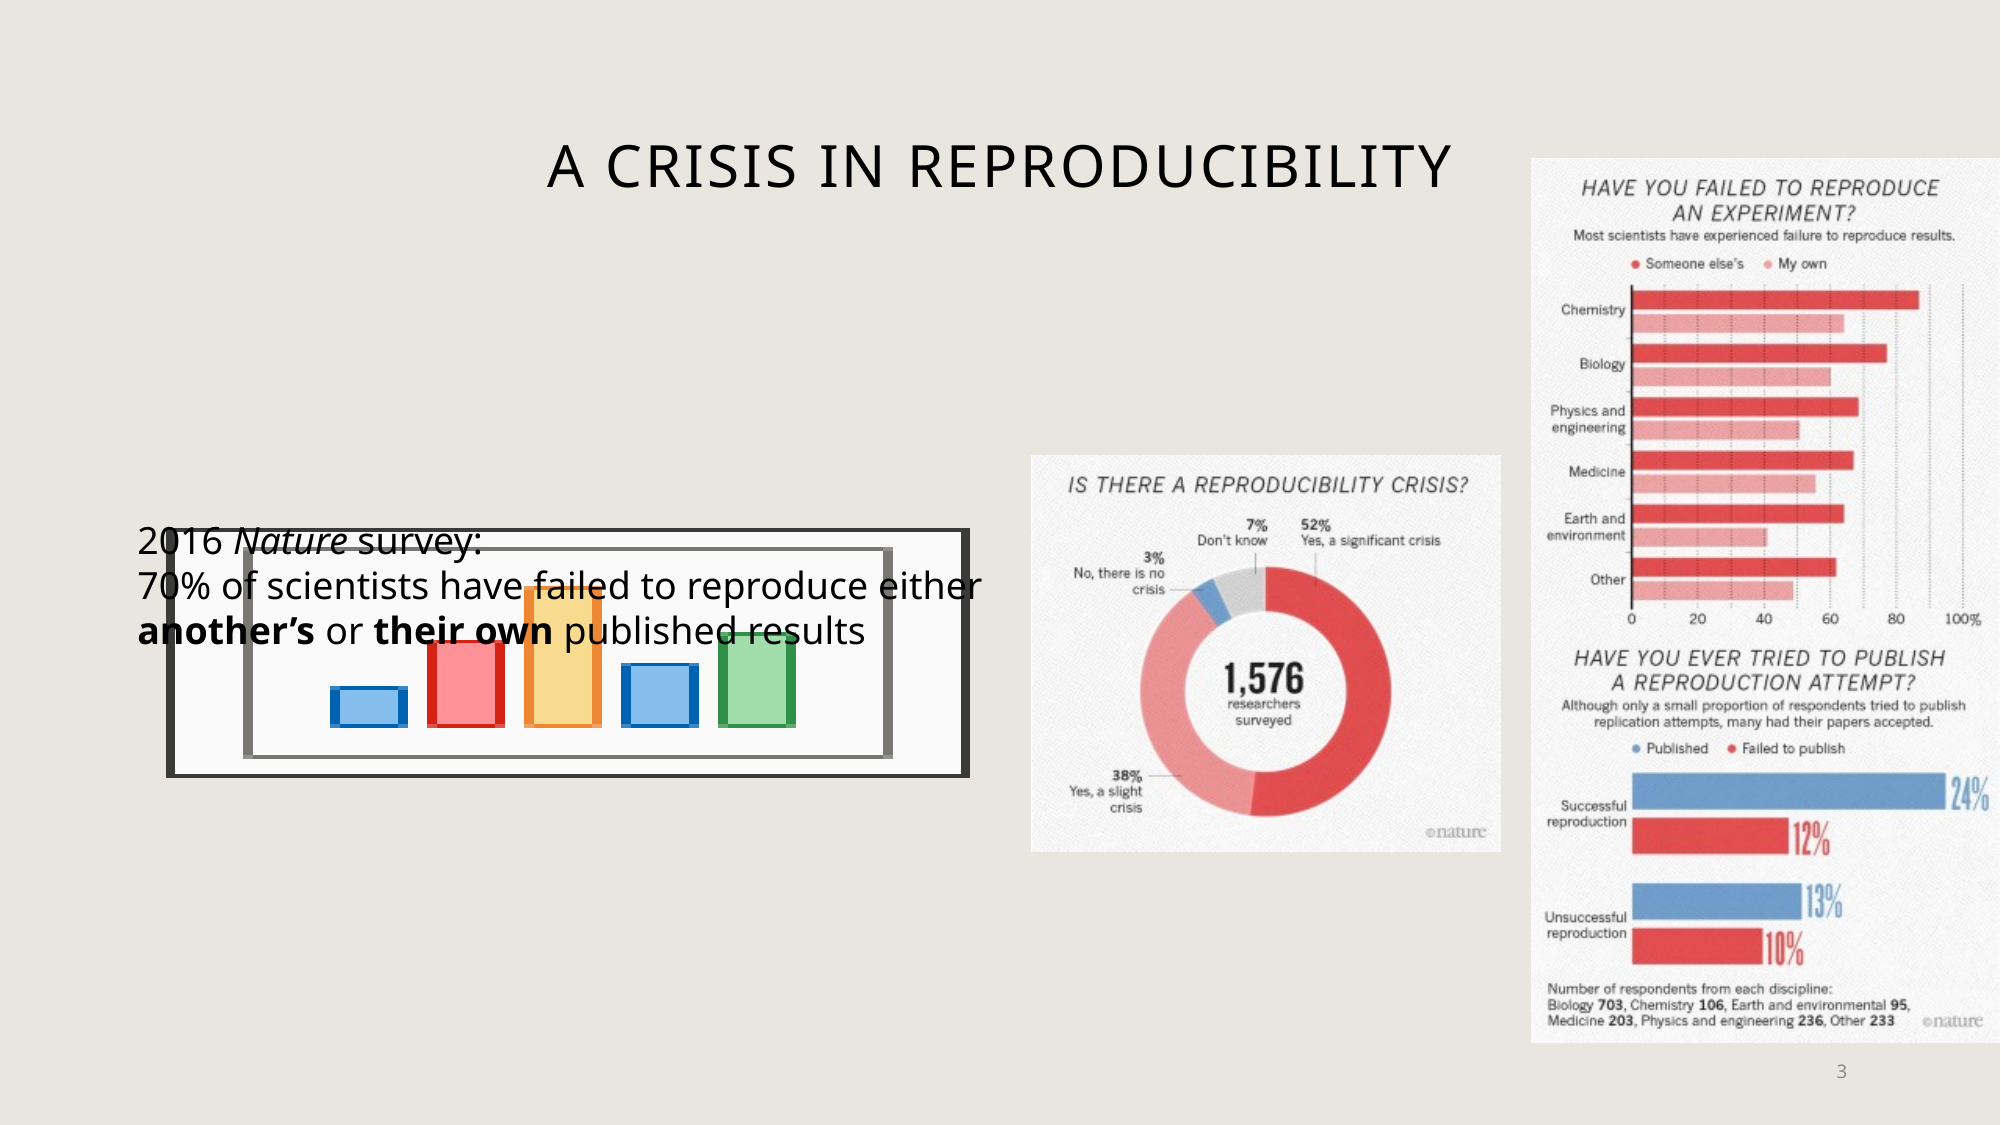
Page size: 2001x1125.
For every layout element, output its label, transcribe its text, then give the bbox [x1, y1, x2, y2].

text_box 2016 Nature survey: 70% of scientists have failed to reproduce either another’s or their own published results [137, 517, 1000, 790]
picture [1031, 455, 1501, 852]
title A crisis in reproducibility [137, 59, 1863, 278]
picture [1531, 158, 2000, 1043]
slide_number 3 [1412, 1042, 1863, 1103]
